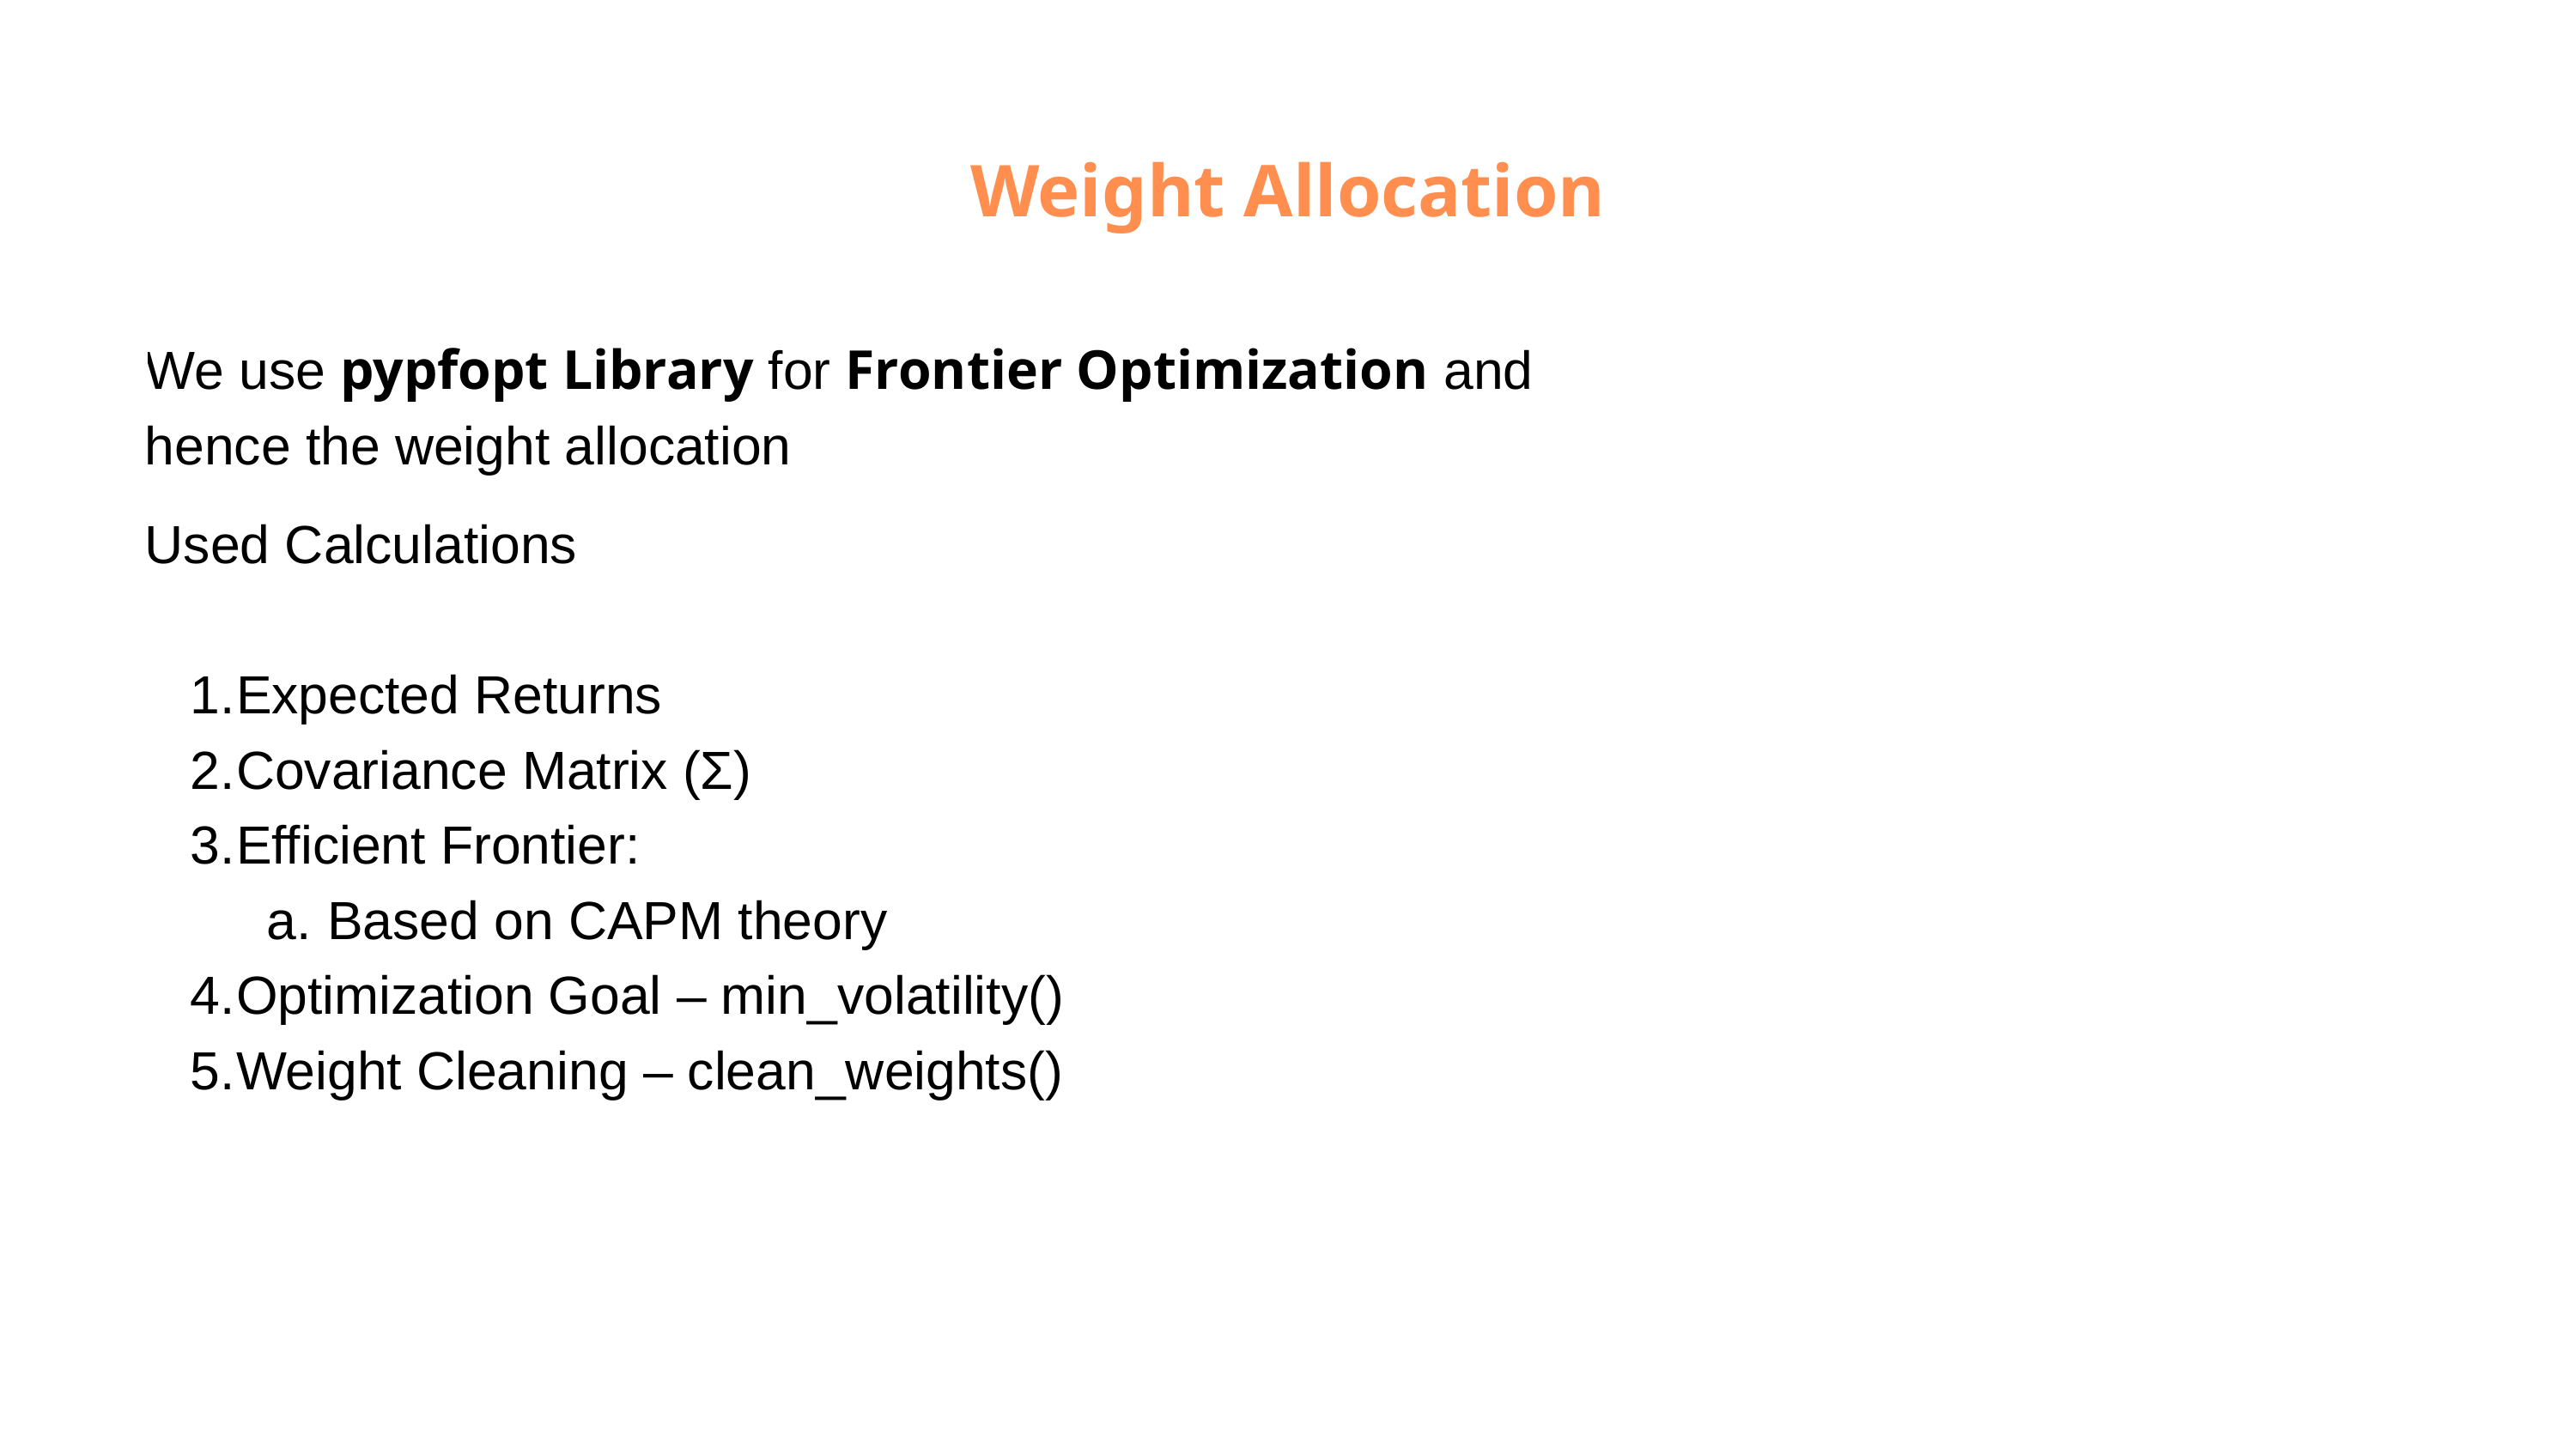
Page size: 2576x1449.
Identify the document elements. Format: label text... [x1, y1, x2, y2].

text_box Weight Allocation [617, 0, 1959, 294]
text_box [76, 294, 2500, 459]
table_header We use pypfopt Library for Frontier Optimization and hence the weight allocation [148, 469, 1637, 487]
table_cell Used Calculations Expected Returns Covariance Matrix (Σ) Efficient Frontier: Based on CAPM theory Optimization Goal – min_volatility() Weight Cleaning – clean_weights() [148, 492, 1637, 1449]
